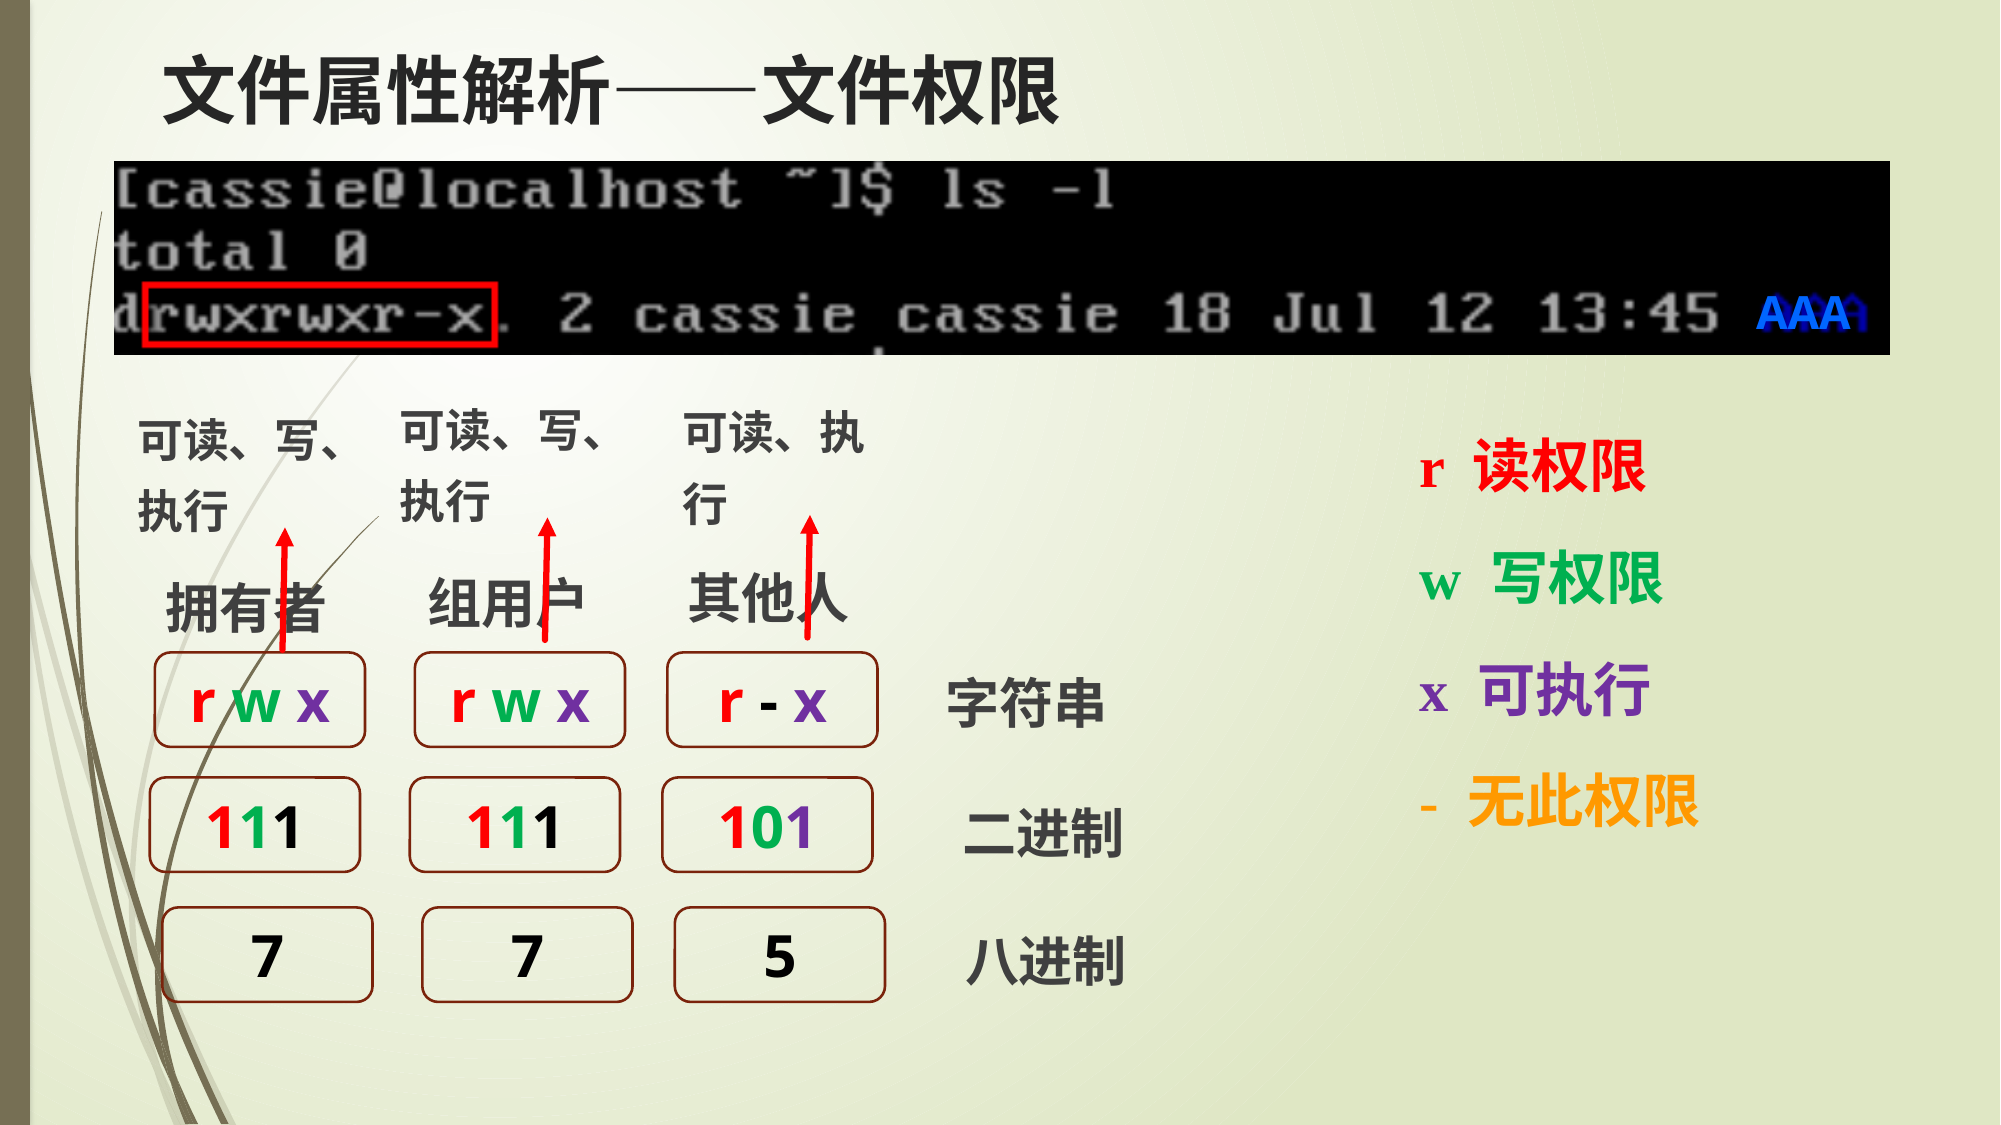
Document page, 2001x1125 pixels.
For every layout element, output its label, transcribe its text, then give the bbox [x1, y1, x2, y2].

text_box 八进制 [950, 900, 1165, 1000]
text_box 拥有者 [289, 547, 365, 648]
text_box 字符串 [930, 642, 1145, 743]
text_box r - x [665, 651, 879, 749]
text_box 5 [673, 906, 887, 1004]
text_box 其他人 [672, 537, 802, 638]
text_box r w x [153, 651, 367, 749]
text_box 组用户 [550, 542, 628, 643]
title 文件属性解析——文件权限 [146, 35, 1882, 159]
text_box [282, 527, 286, 651]
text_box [807, 514, 811, 638]
text_box 可读、执行 [667, 379, 883, 530]
text_box 111 [148, 776, 362, 874]
text_box 组用户 [412, 542, 540, 643]
text_box r w x [413, 651, 627, 749]
picture [113, 160, 1890, 355]
text_box 其他人 [813, 537, 888, 638]
text_box 111 [408, 776, 622, 874]
text_box 二进制 [947, 772, 1163, 873]
text_box 可读、写、执行 [122, 387, 338, 538]
text_box 101 [661, 776, 874, 874]
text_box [544, 517, 548, 641]
text_box 7 [160, 906, 374, 1004]
list r 读权限 w 写权限 x 可执行 - 无此权限 [1404, 400, 2000, 1125]
text_box 可读、写、执行 [384, 377, 600, 528]
text_box 7 [421, 906, 634, 1004]
text_box 拥有者 [150, 547, 277, 648]
